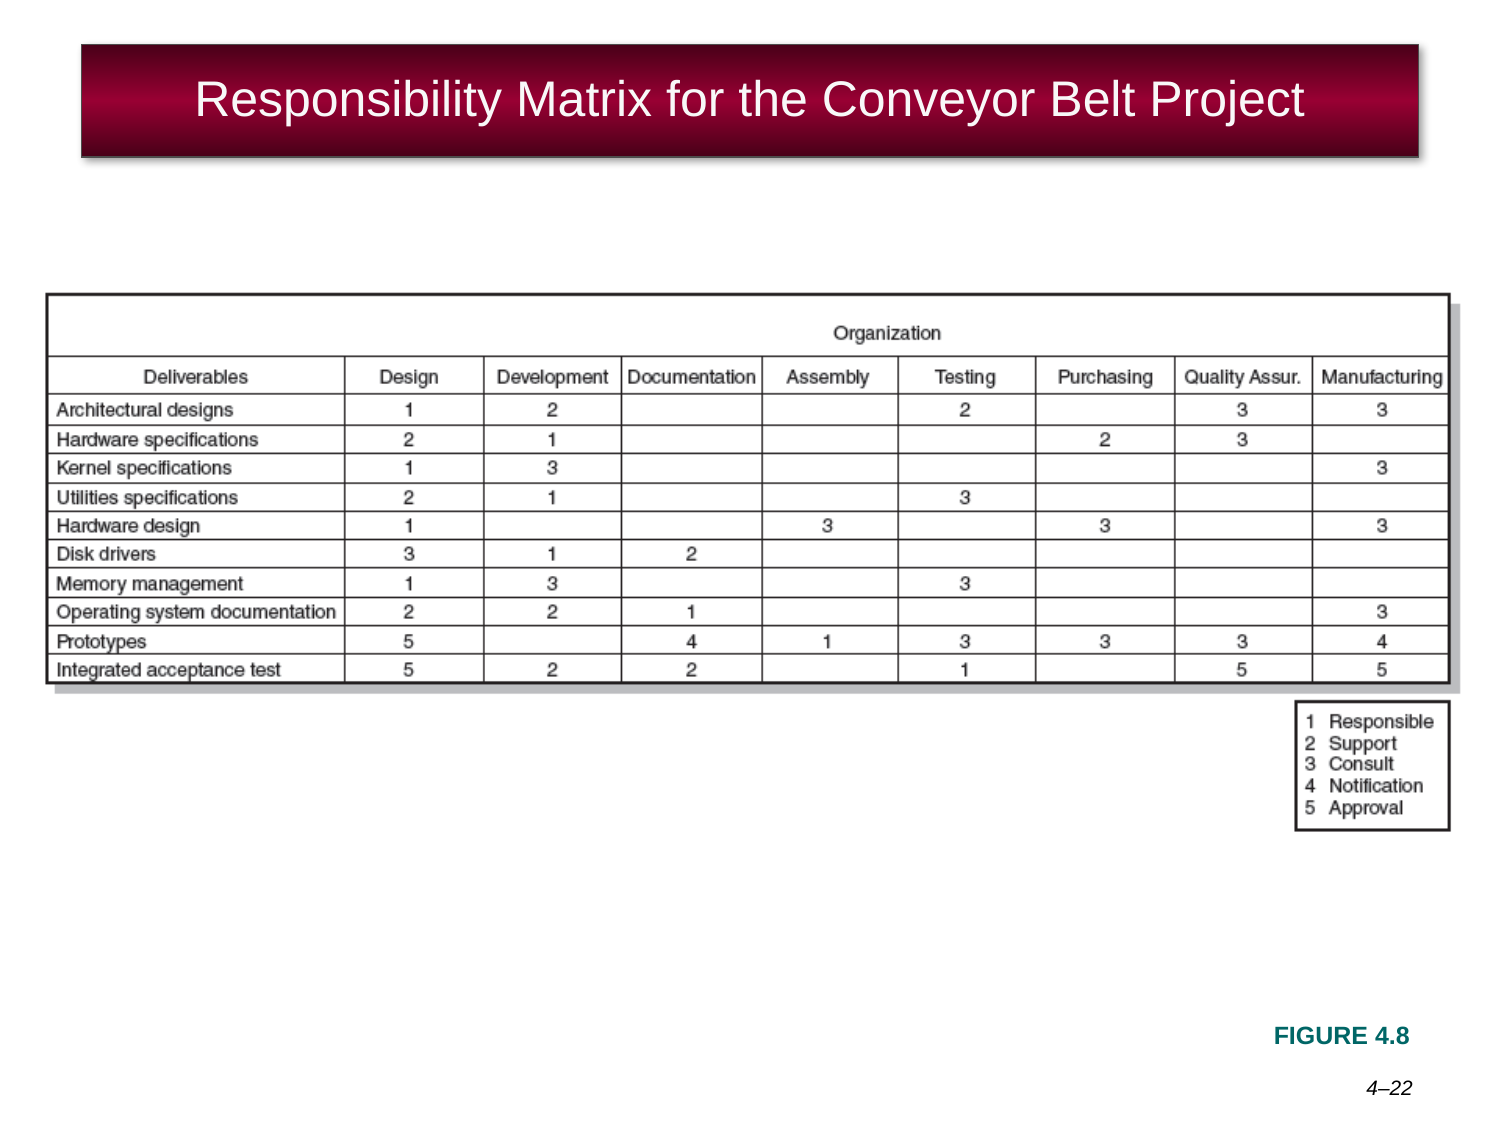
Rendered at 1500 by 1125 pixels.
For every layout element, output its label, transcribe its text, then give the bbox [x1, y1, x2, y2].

picture [41, 290, 1462, 835]
text_box FIGURE 4.8 [1215, 1012, 1425, 1058]
title Responsibility Matrix for the Conveyor Belt Project [81, 44, 1419, 158]
slide_number 4–22 [1065, 1074, 1413, 1100]
